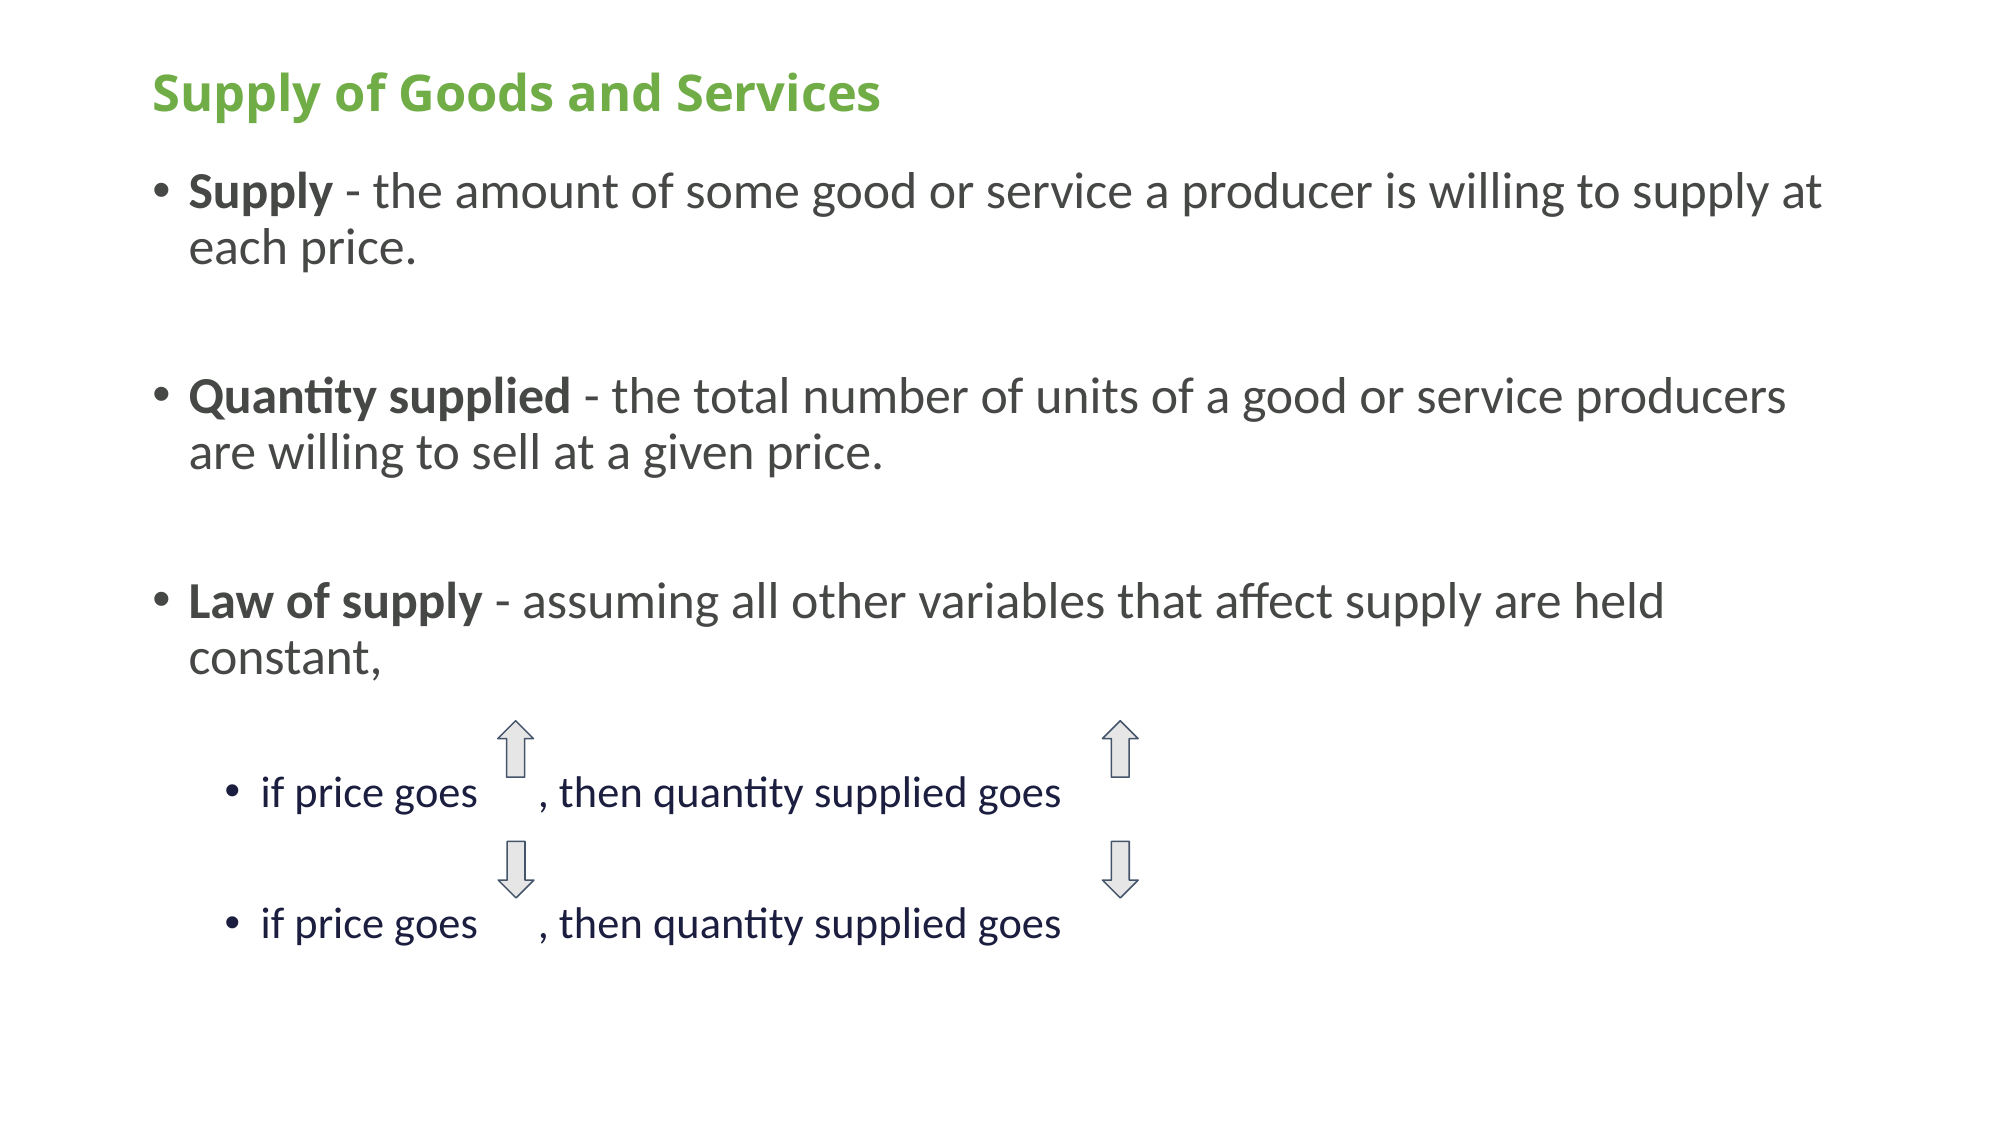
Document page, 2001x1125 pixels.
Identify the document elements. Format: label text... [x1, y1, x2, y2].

text_box [497, 720, 534, 778]
title Supply of Goods and Services [137, 59, 1863, 130]
list Supply - the amount of some good or service a producer is willing to supply at each price. Quantity supplied - the total number of units of a good or service producers are willing to sell at a given price. Law of supply - assuming all other variables that affect supply are held constant, if price goes , then quantity supplied goes if price goes , then quantity supplied goes [137, 156, 1863, 963]
text_box [1102, 841, 1139, 898]
text_box [1102, 720, 1139, 778]
text_box [498, 841, 534, 898]
